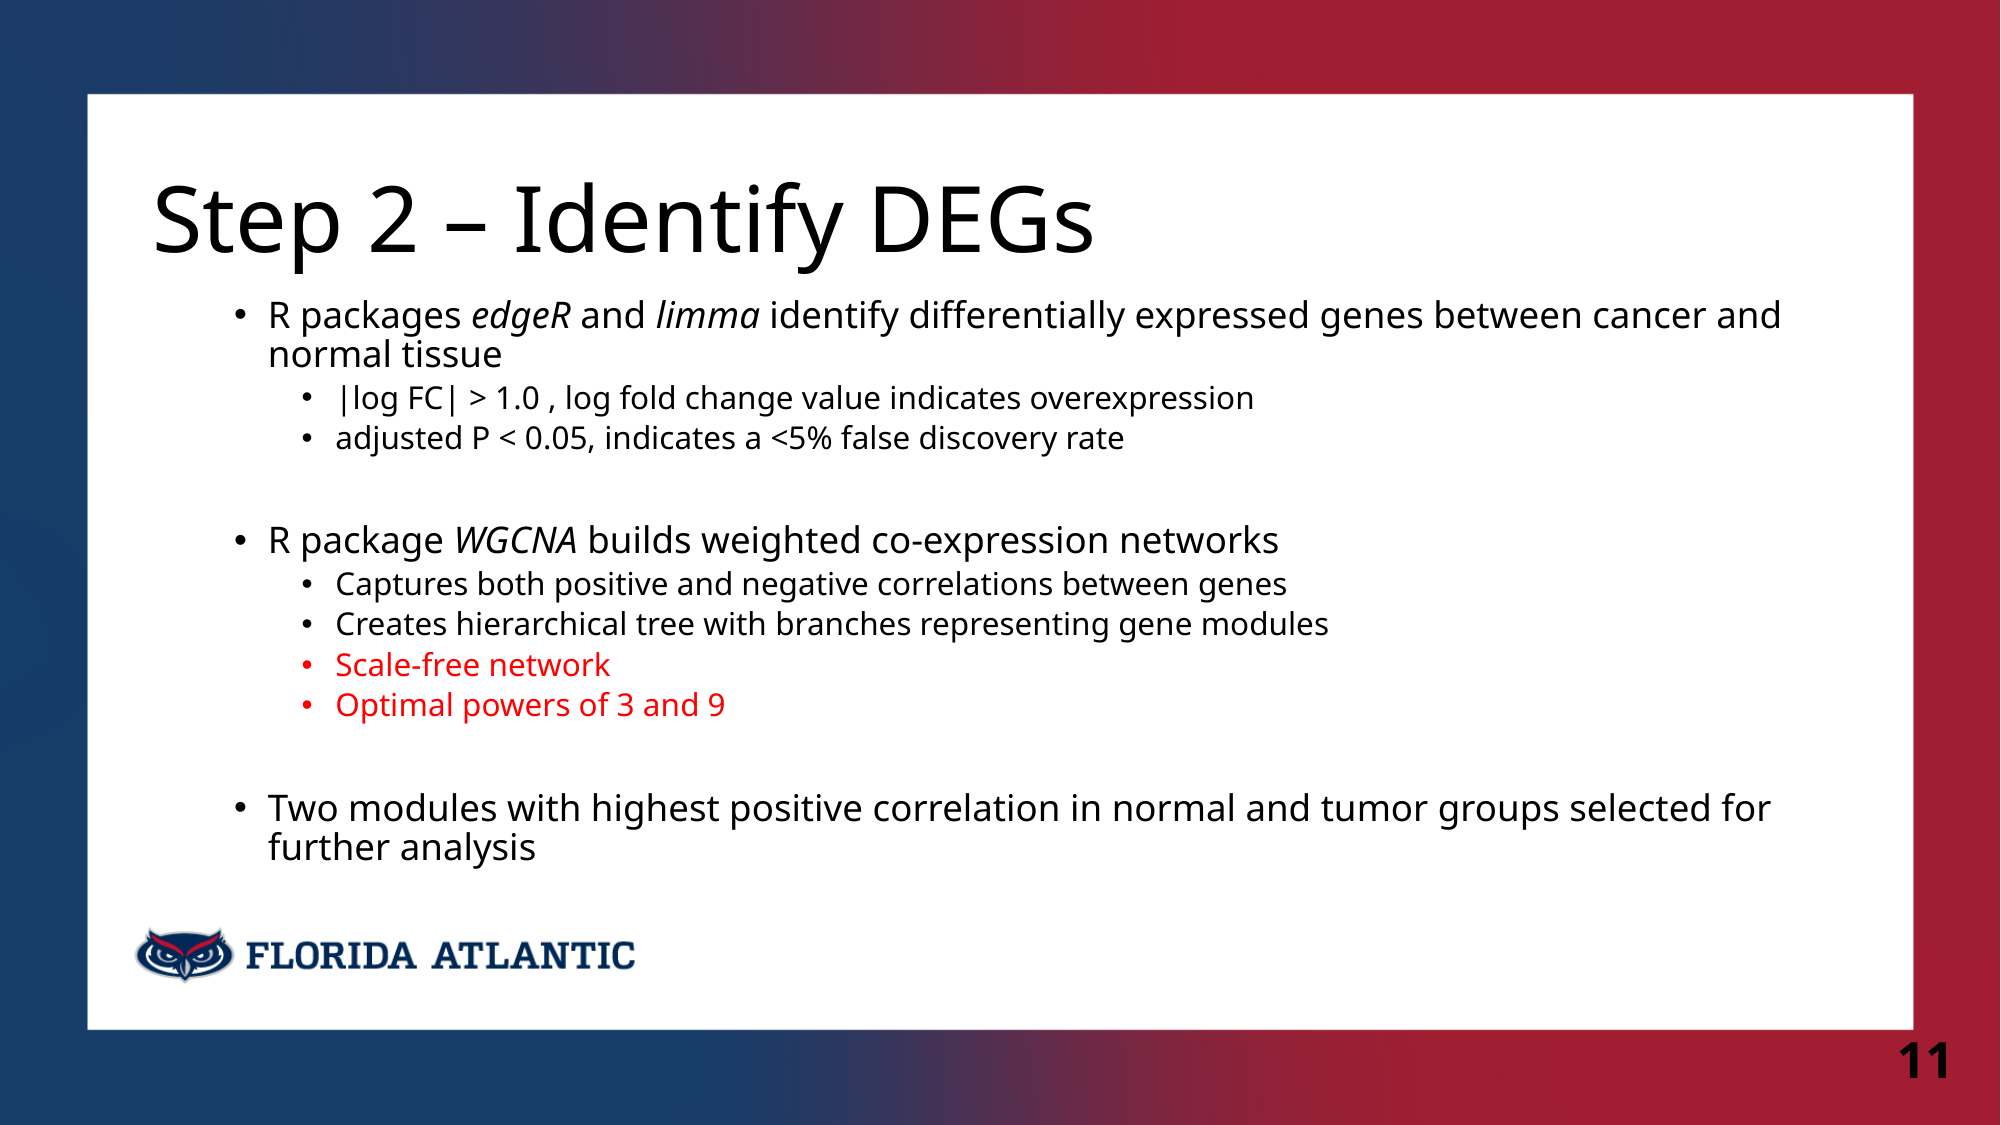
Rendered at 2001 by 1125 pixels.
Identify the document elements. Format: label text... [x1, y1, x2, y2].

picture [0, 0, 2001, 1125]
title Step 2 – Identify DEGs [137, 155, 1863, 292]
slide_number 11 [1881, 1032, 2000, 1093]
list R packages edgeR and limma identify differentially expressed genes between cancer and normal tissue |log FC| > 1.0 , log fold change value indicates overexpression adjusted P < 0.05, indicates a <5% false discovery rate R package WGCNA builds weighted co-expression networks Captures both positive and negative correlations between genes Creates hierarchical tree with branches representing gene modules Scale-free network Optimal powers of 3 and 9 Two modules with highest positive correlation in normal and tumor groups selected for further analysis [219, 288, 1802, 884]
